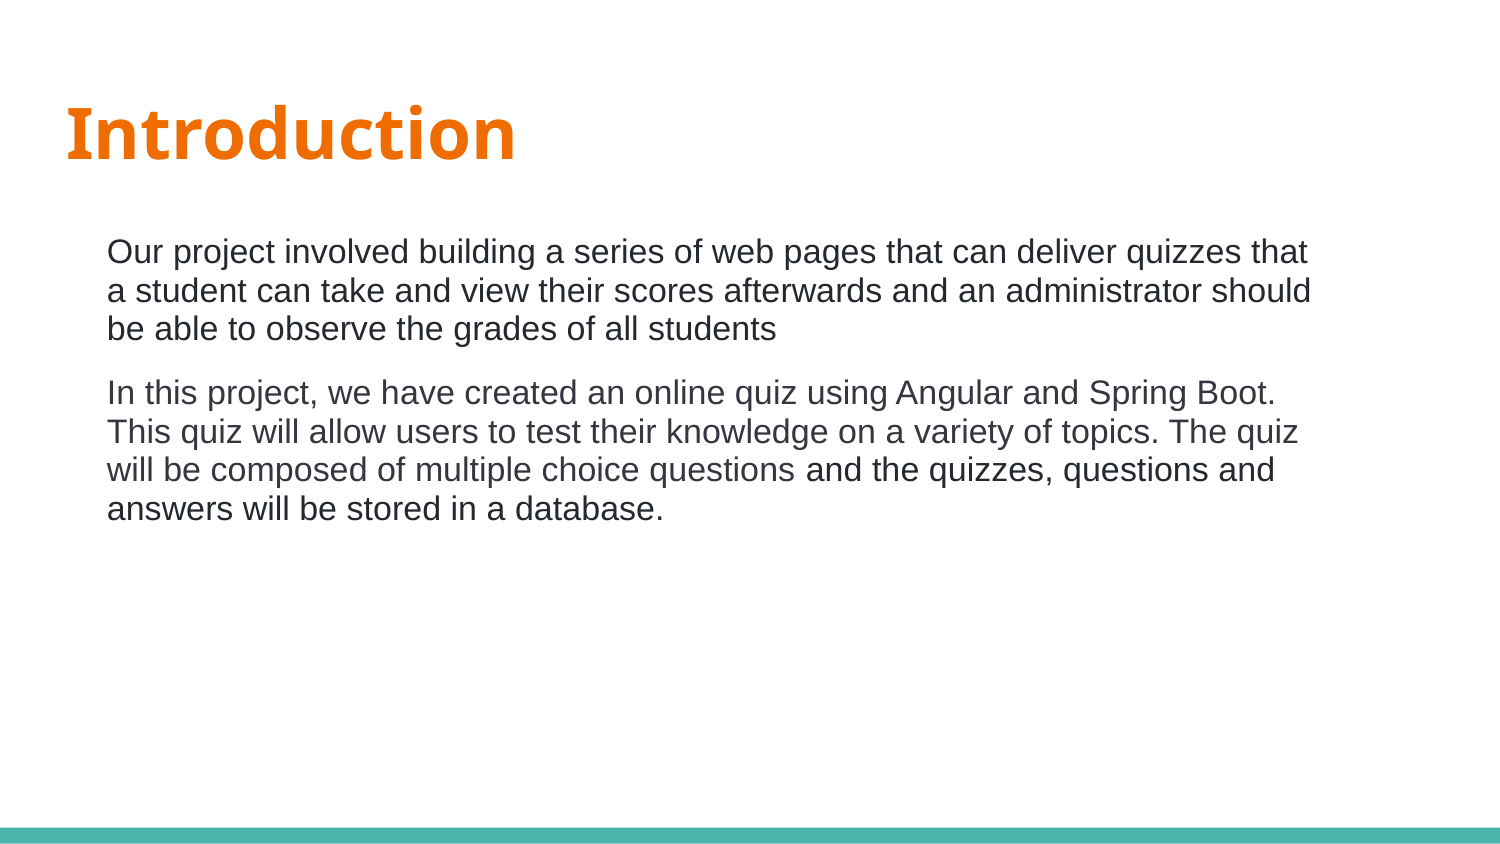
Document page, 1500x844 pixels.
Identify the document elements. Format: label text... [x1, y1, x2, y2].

title Introduction [51, 72, 1449, 189]
list Our project involved building a series of web pages that can deliver quizzes that a student can take and view their scores afterwards and an administrator should be able to observe the grades of all students In this project, we have created an online quiz using Angular and Spring Boot. This quiz will allow users to test their knowledge on a variety of topics. The quiz will be composed of multiple choice questions and the quizzes, questions and answers will be stored in a database. [91, 217, 1354, 627]
